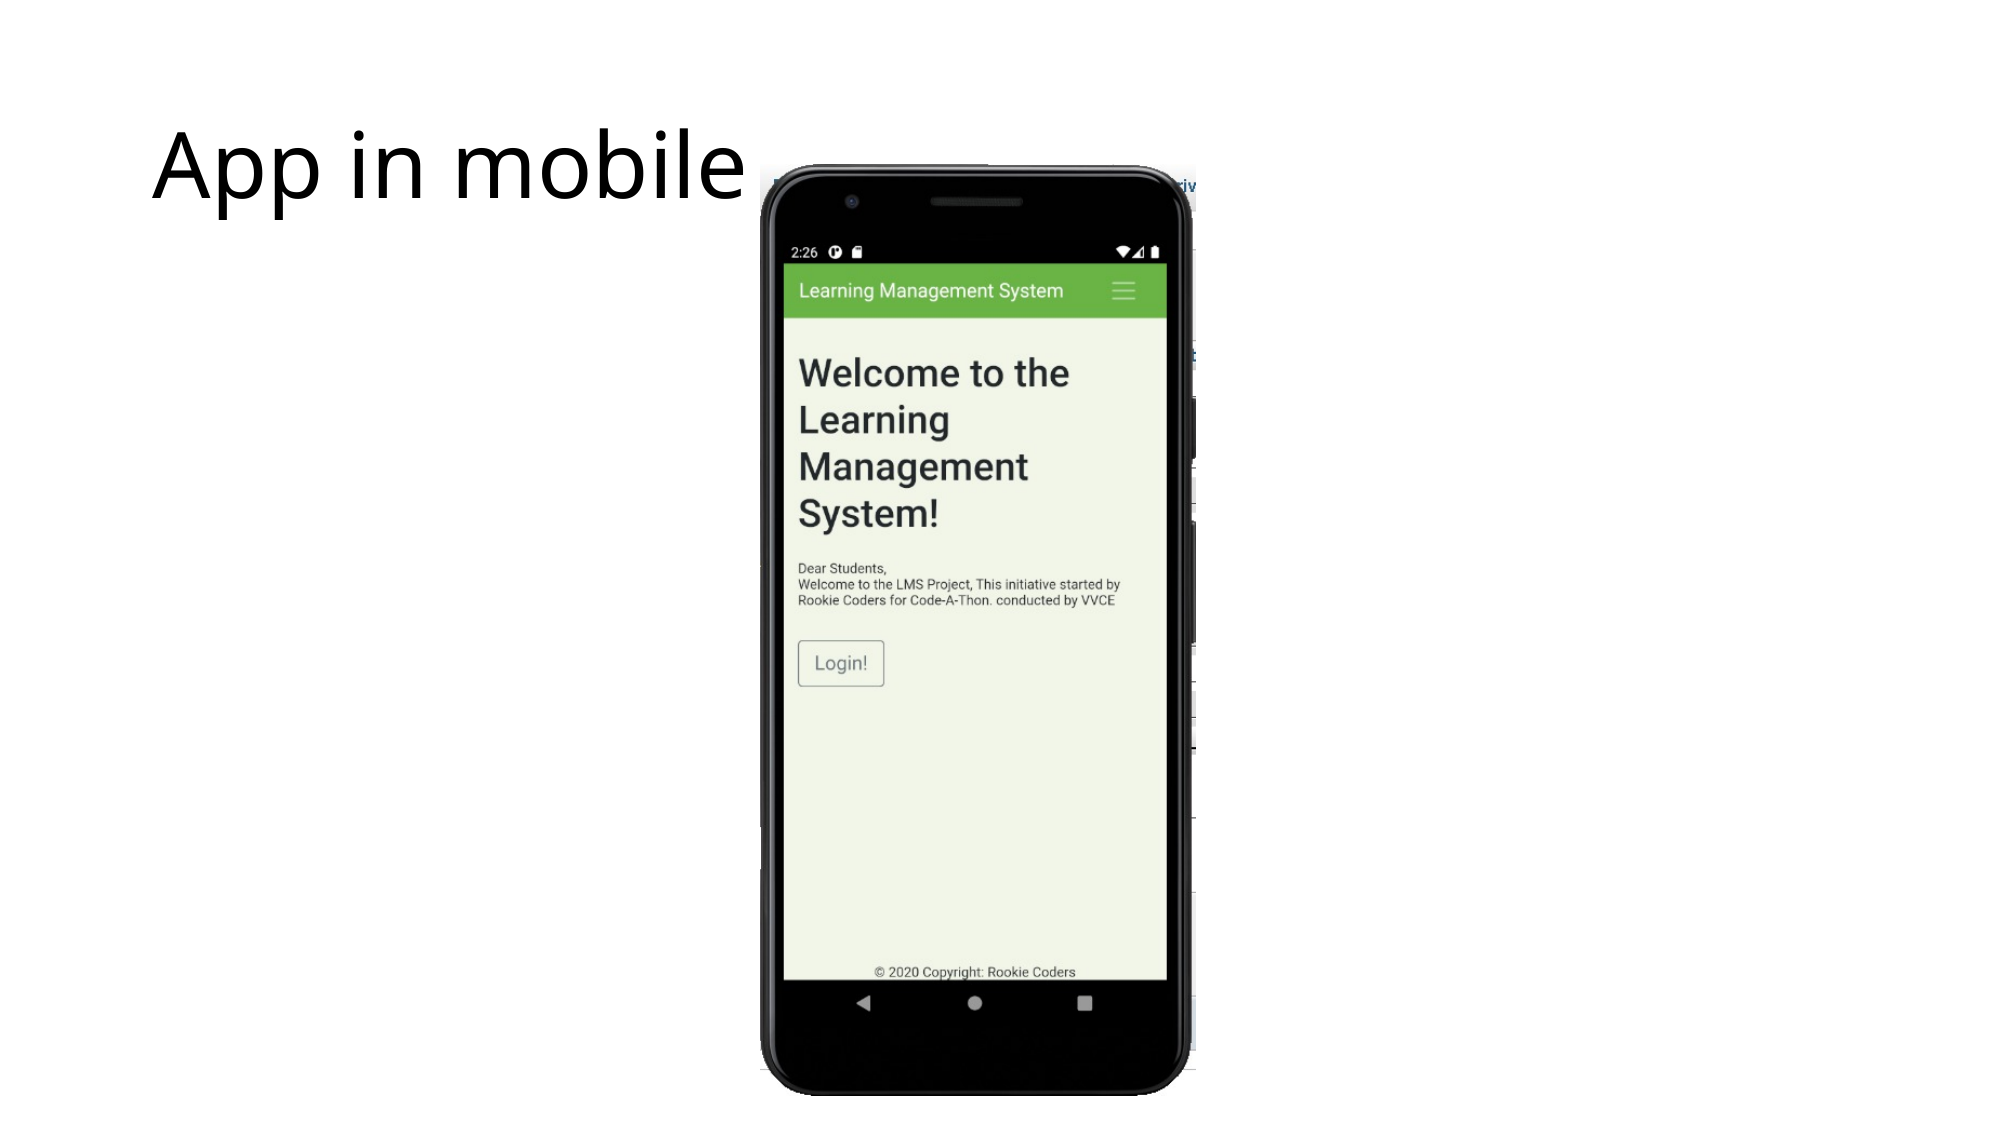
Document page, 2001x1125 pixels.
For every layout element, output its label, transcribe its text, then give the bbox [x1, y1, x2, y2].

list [760, 164, 1196, 1096]
title App in mobile [137, 59, 1863, 278]
